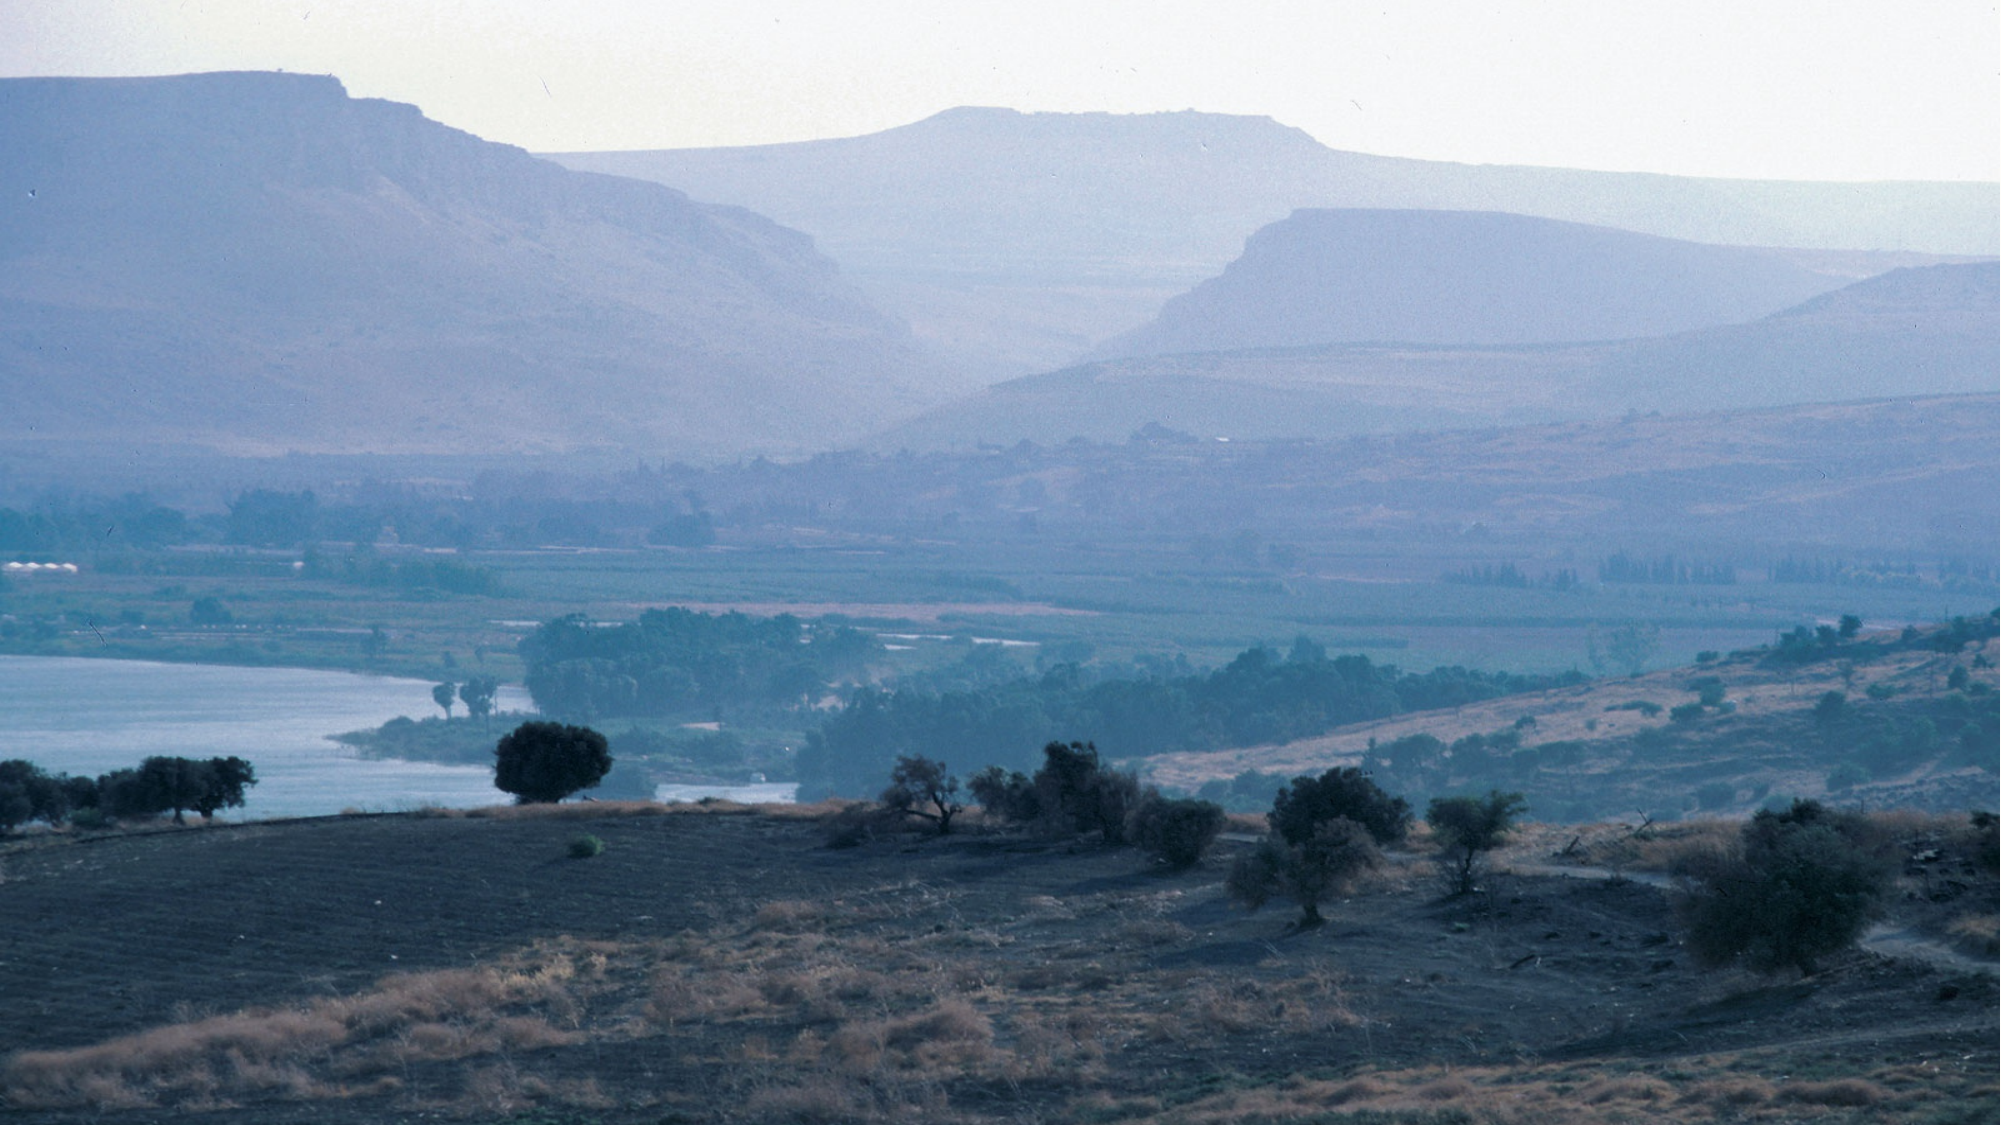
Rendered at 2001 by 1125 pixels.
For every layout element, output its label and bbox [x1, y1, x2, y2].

list [0, 0, 2000, 1125]
